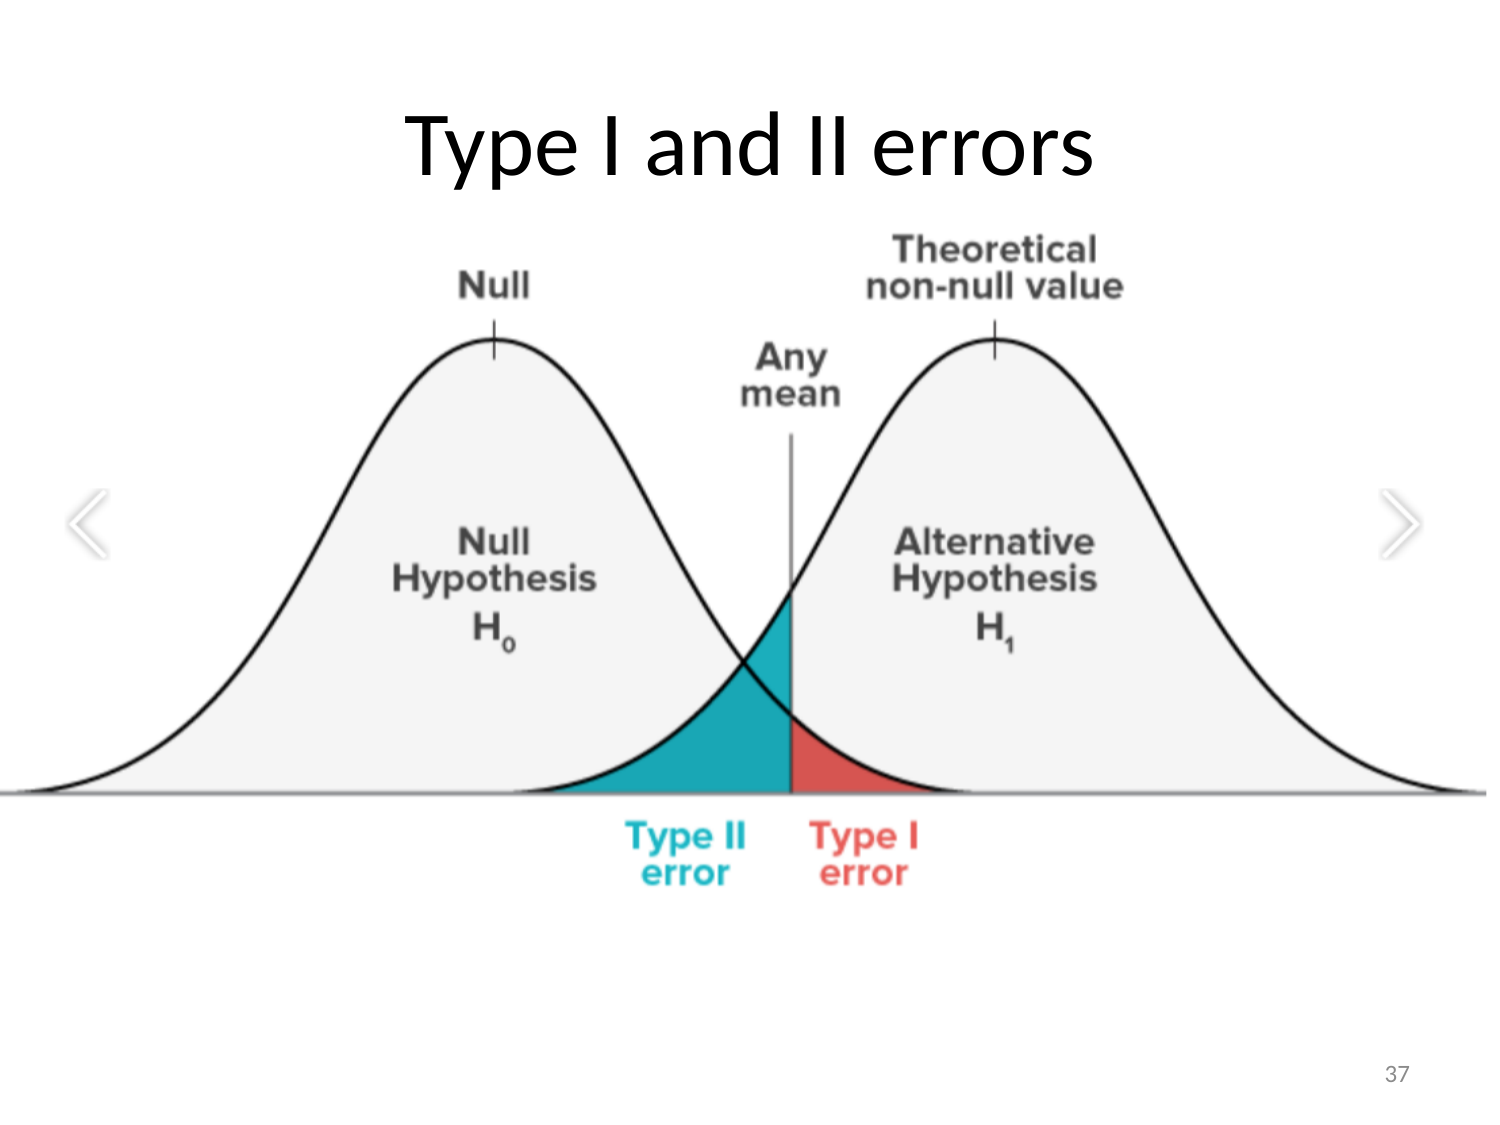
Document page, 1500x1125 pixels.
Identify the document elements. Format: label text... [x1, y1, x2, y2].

picture [0, 216, 1487, 901]
title Type I and II errors [75, 45, 1425, 215]
slide_number 37 [1074, 1042, 1425, 1103]
